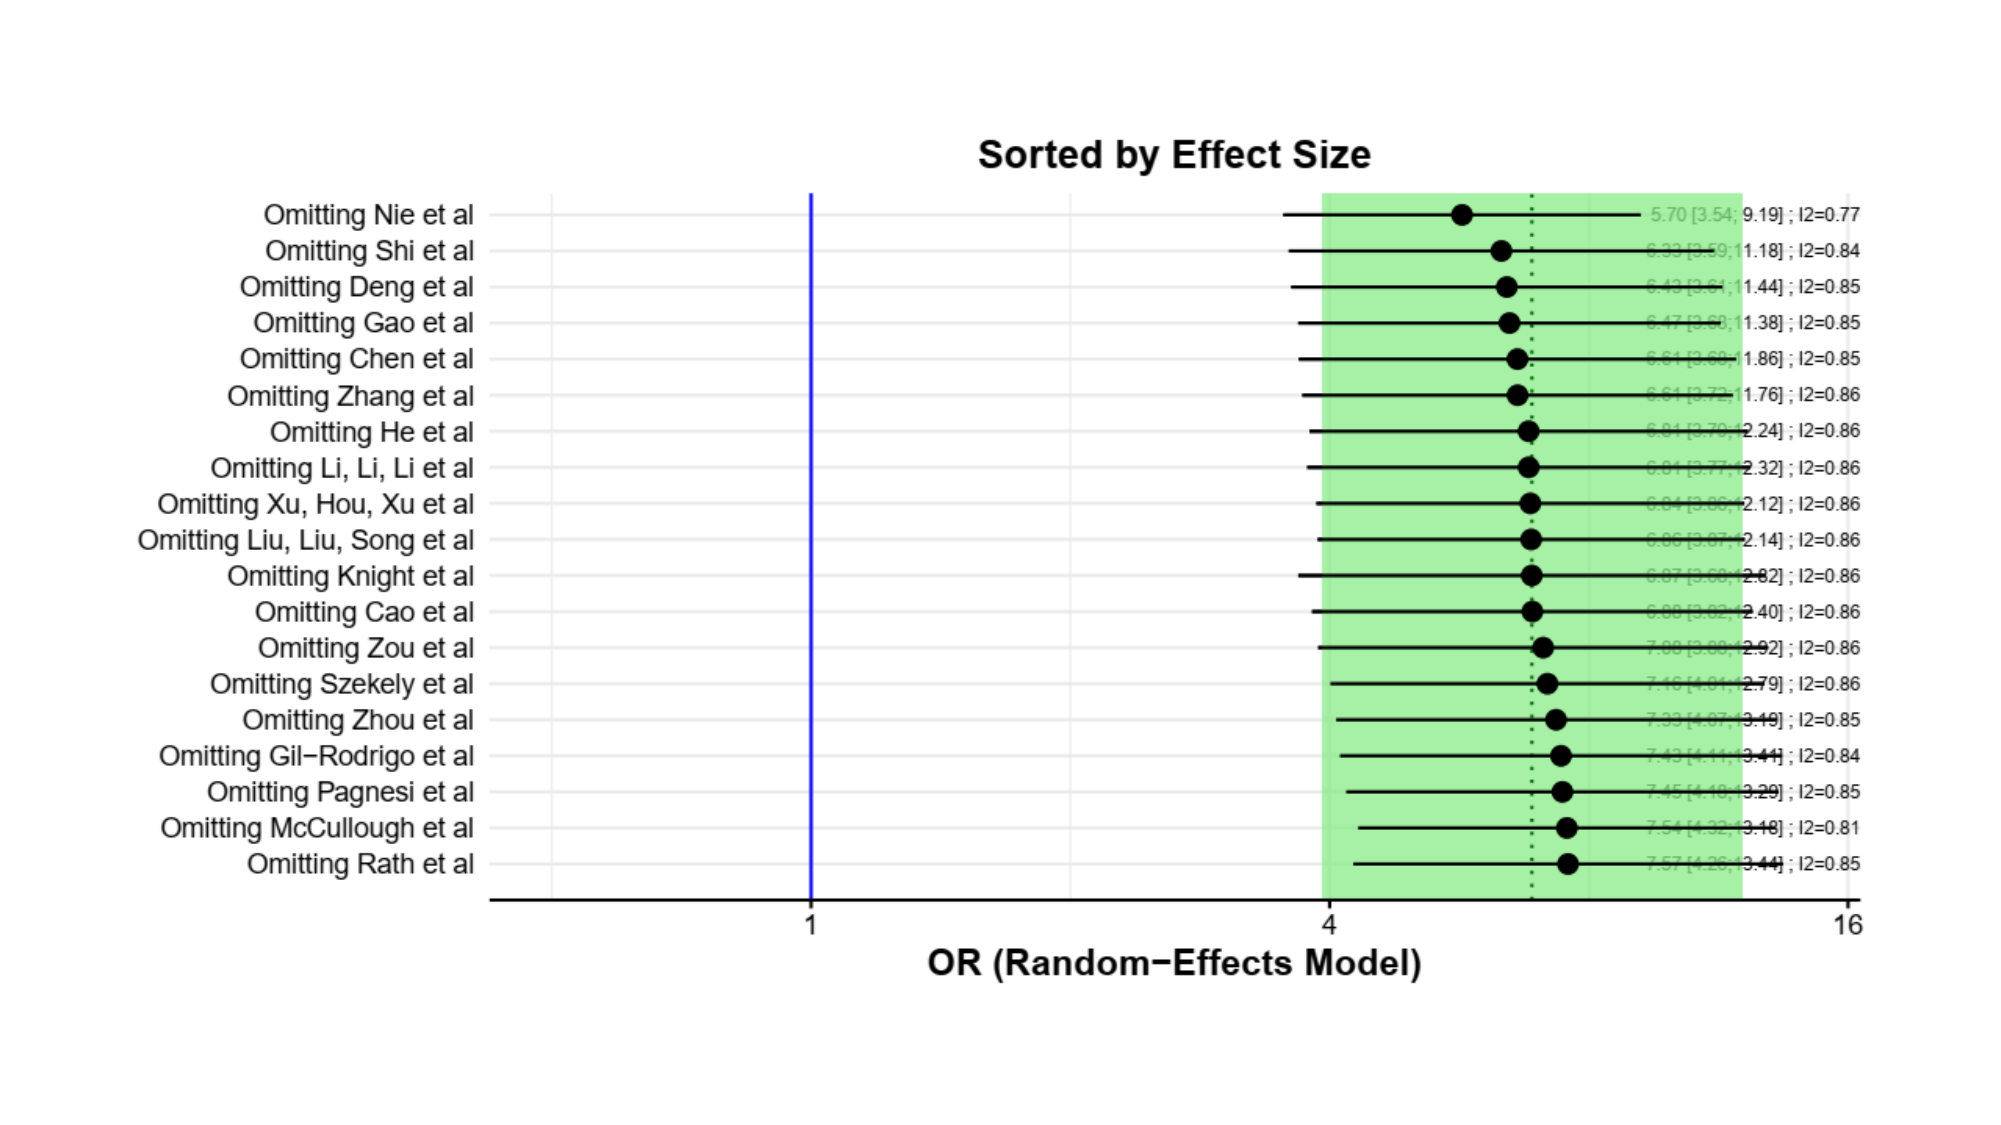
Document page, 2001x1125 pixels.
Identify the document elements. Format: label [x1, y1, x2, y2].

picture [121, 123, 1879, 1002]
